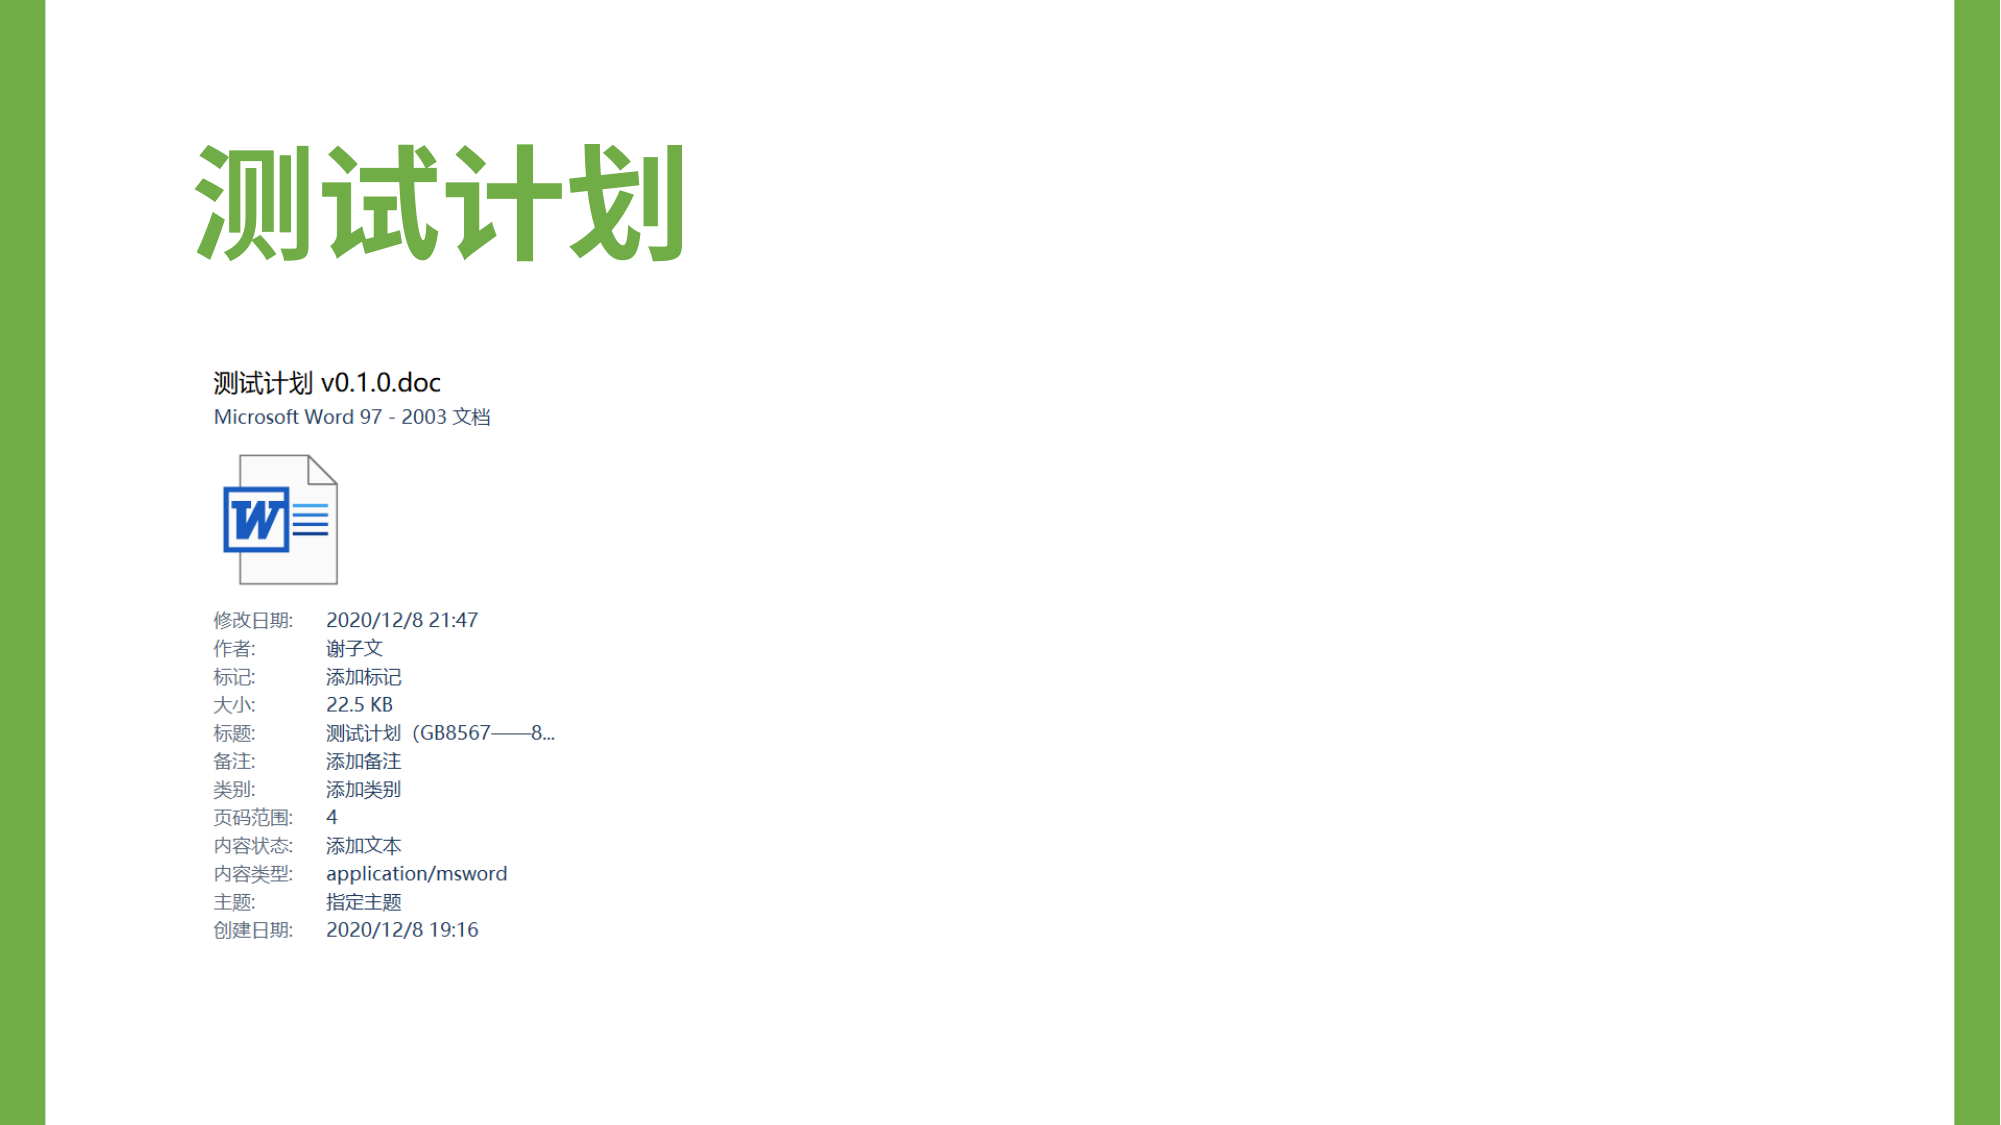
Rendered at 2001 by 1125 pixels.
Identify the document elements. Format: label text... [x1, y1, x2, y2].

text_box 测试计划 [177, 118, 713, 283]
text_box [1953, 0, 2000, 1125]
picture [177, 354, 606, 968]
text_box [0, 0, 46, 1125]
